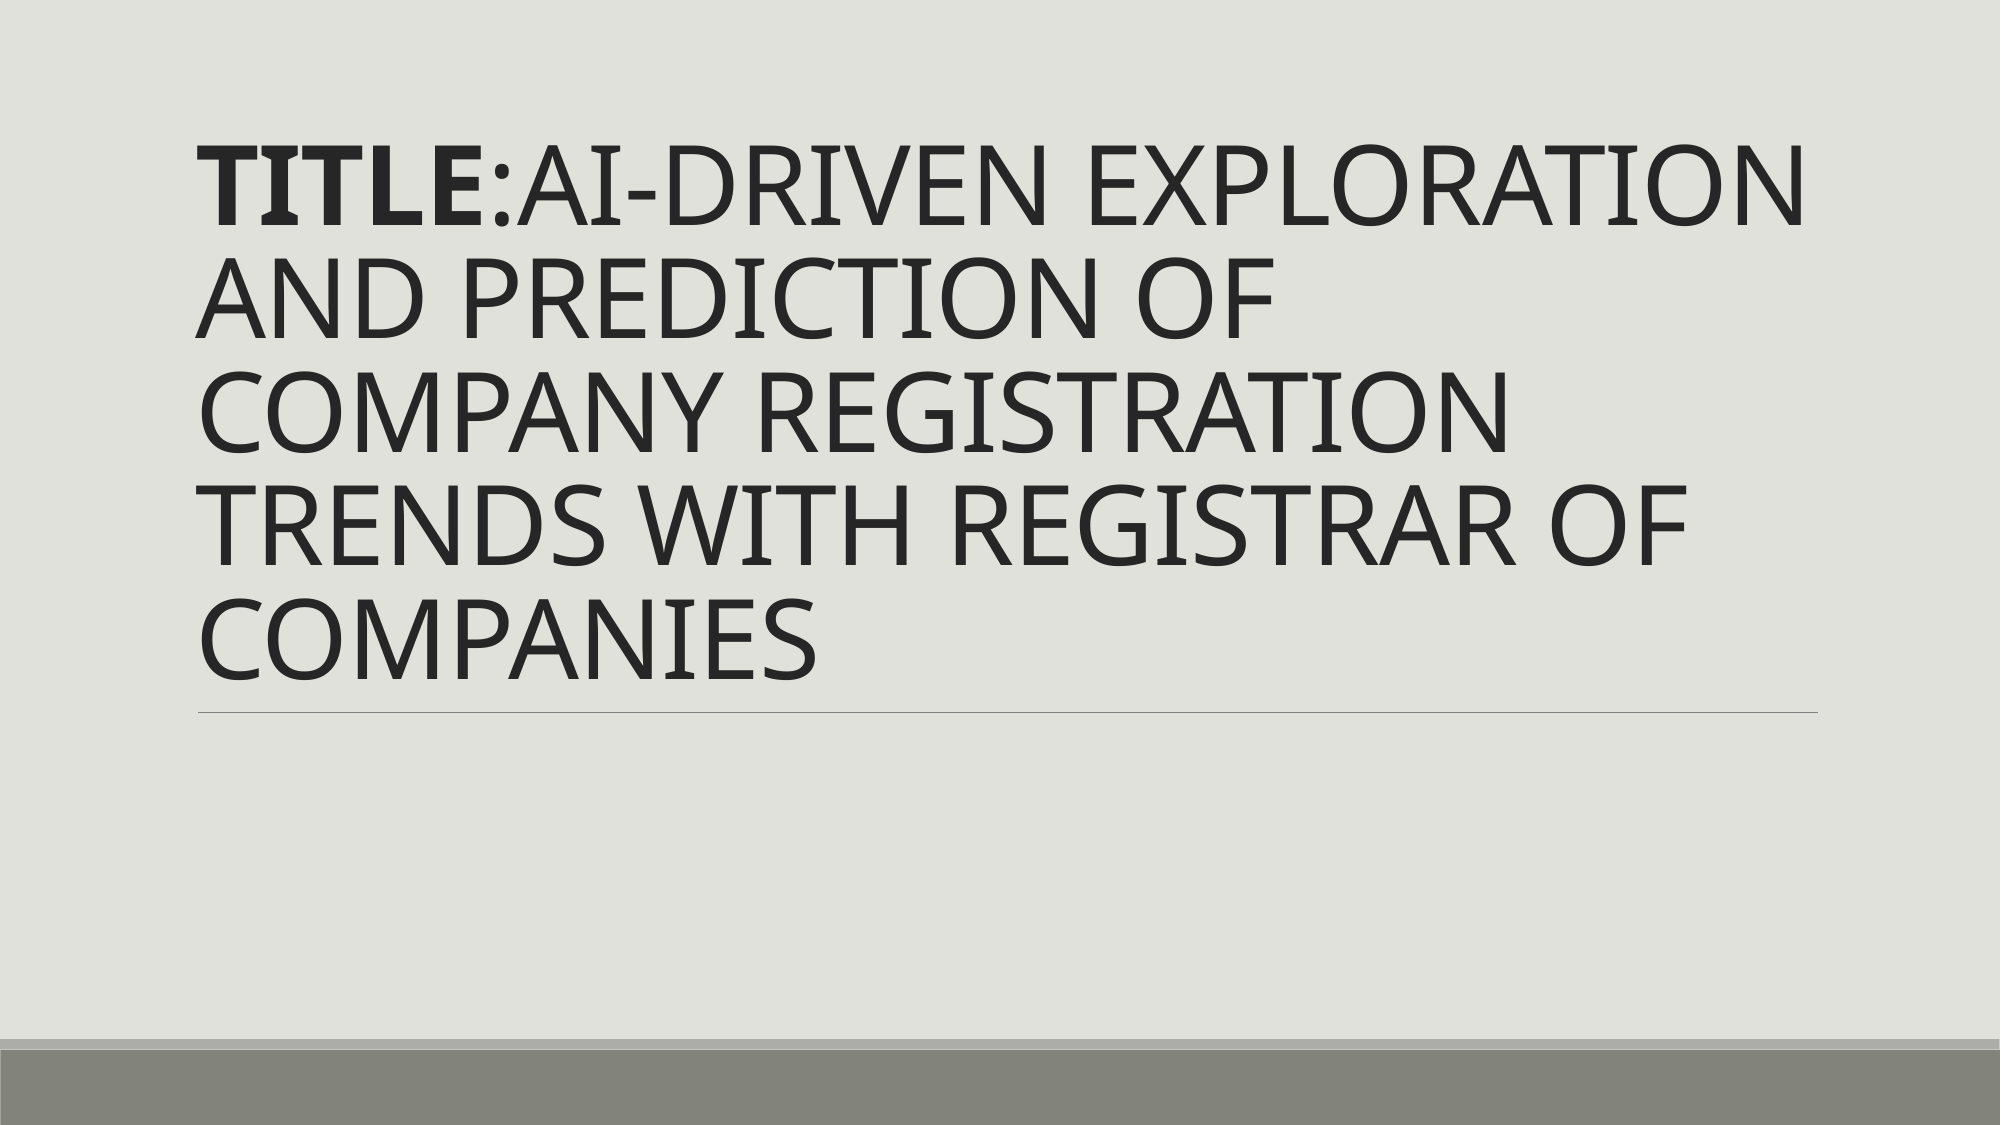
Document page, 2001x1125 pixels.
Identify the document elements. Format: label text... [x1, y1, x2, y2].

title TITLE:AI-DRIVEN EXPLORATION AND PREDICTION OF COMPANY REGISTRATION TRENDS WITH REGISTRAR OF COMPANIES [180, 124, 1830, 710]
